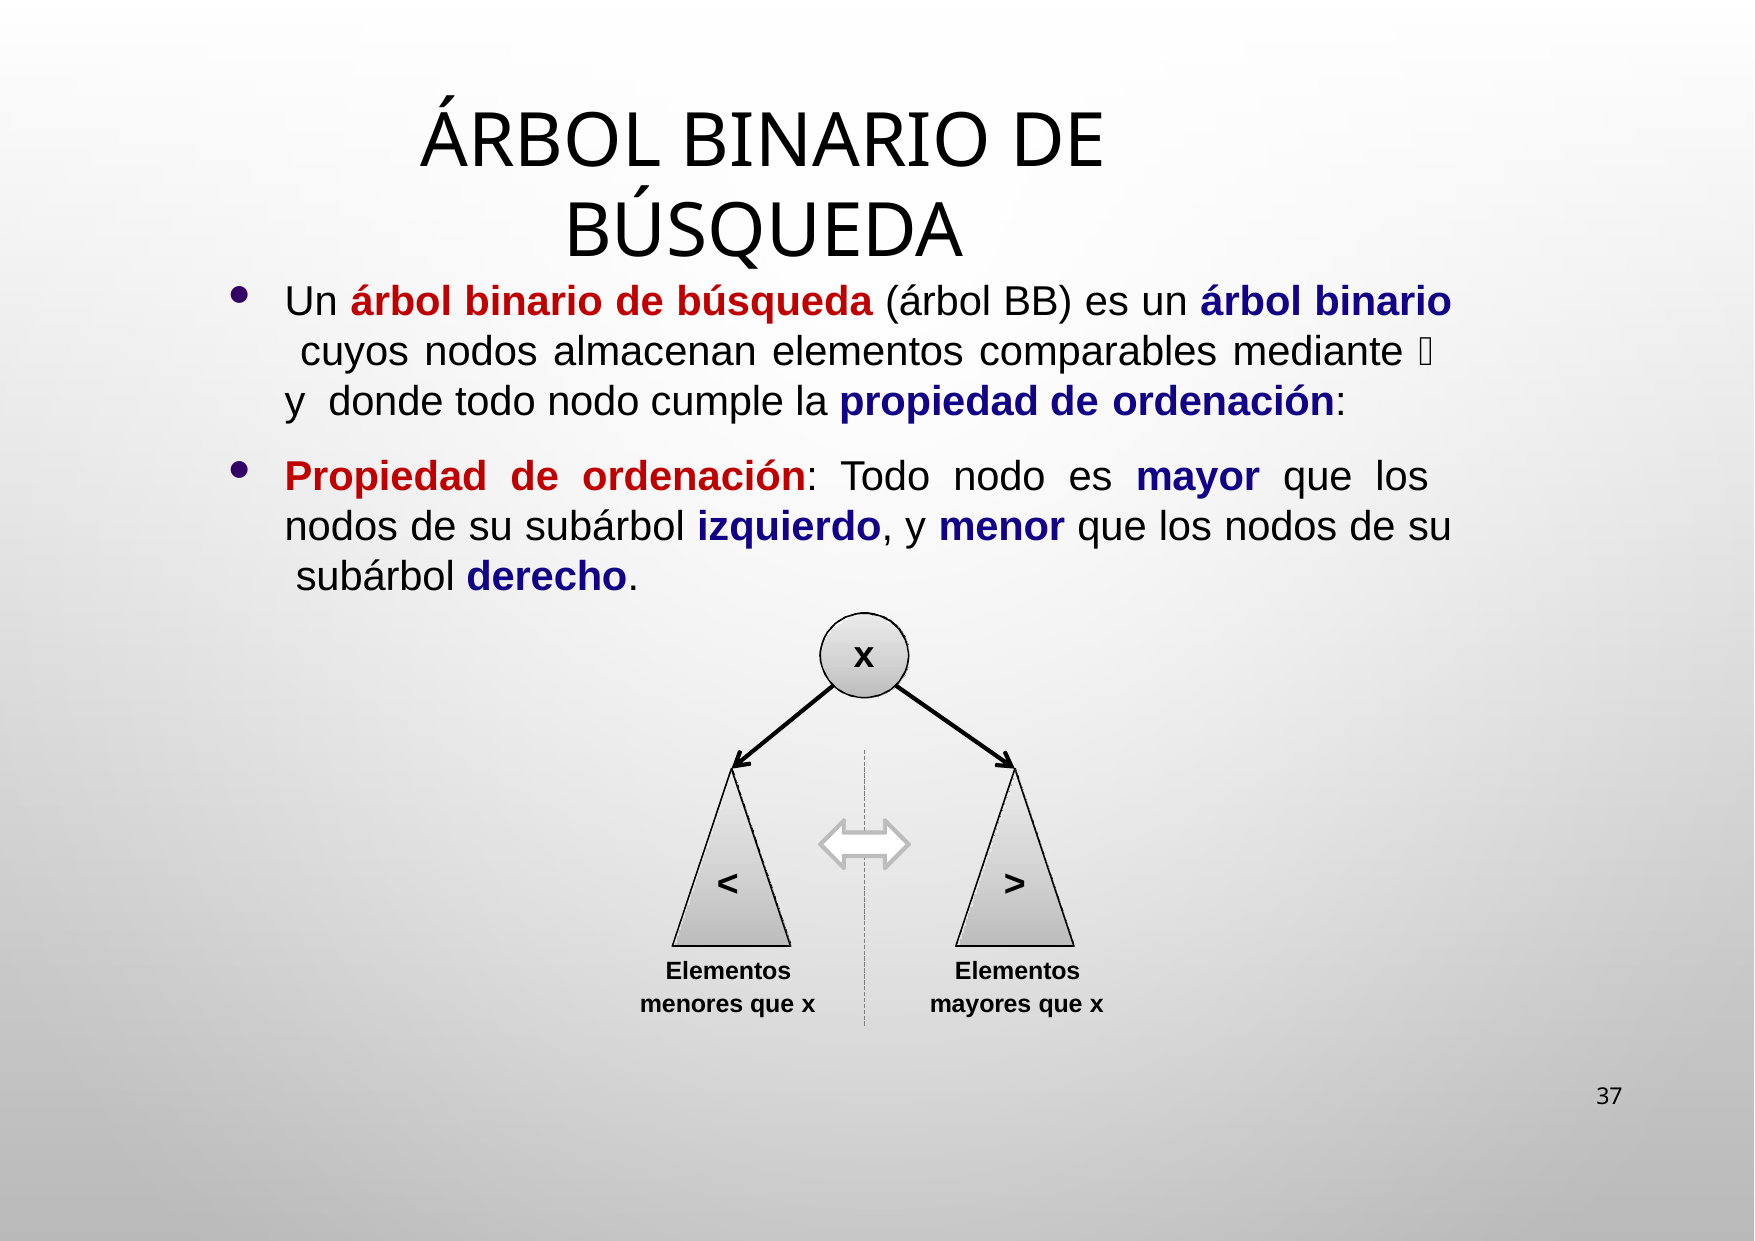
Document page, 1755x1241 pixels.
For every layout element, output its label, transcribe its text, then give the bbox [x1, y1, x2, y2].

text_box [819, 612, 910, 681]
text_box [1021, 767, 1076, 947]
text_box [731, 683, 1016, 1027]
picture [0, 0, 1755, 1241]
text_box Elementos menores que x [637, 949, 725, 1017]
slide_number 37 [1512, 737, 1623, 1241]
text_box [671, 767, 725, 947]
text_box Un árbol binario de búsqueda (árbol BB) es un árbol binario cuyos nodos almacenan elementos comparables mediante  y donde todo nodo cumple la propiedad de ordenación: Propiedad de ordenación: Todo nodo es mayor que los nodos de su subárbol izquierdo, y menor que los nodos de su subárbol derecho. x [226, 271, 1453, 675]
title Árbol Binario de Búsqueda [277, 75, 1249, 271]
text_box Elementos mayores que x [1021, 949, 1107, 1017]
